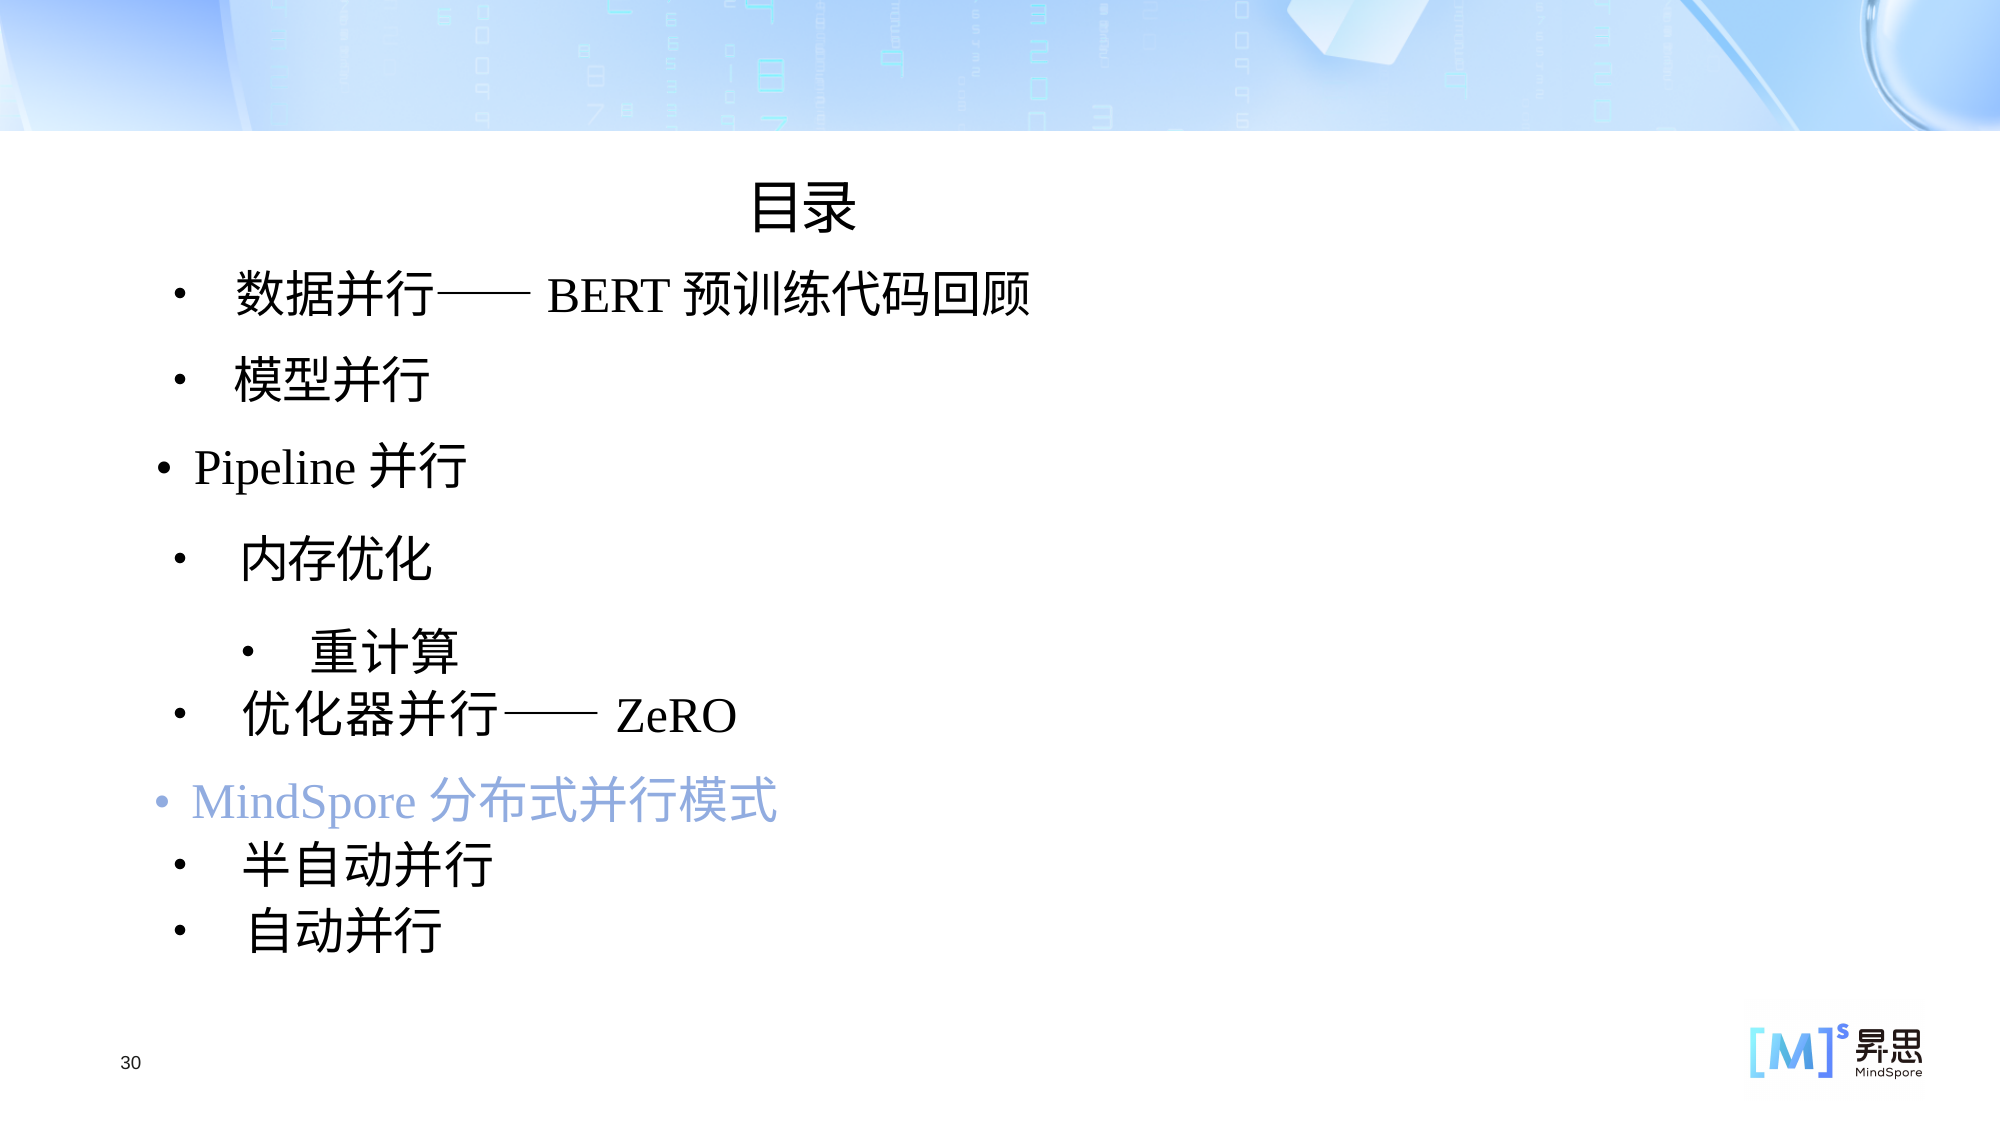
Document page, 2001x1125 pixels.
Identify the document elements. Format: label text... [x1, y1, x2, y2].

text_box 目录 • 数据并行——BERT预训练代码回顾 • 模型并行 • Pipeline并行 • 内存优化 • 重计算 • 优化器并行——ZeRO • MindSpore分布式并行模式 • 半自动并行 • 自动并行 [153, 122, 1435, 979]
picture [1744, 999, 1925, 1101]
picture [0, 0, 2000, 131]
